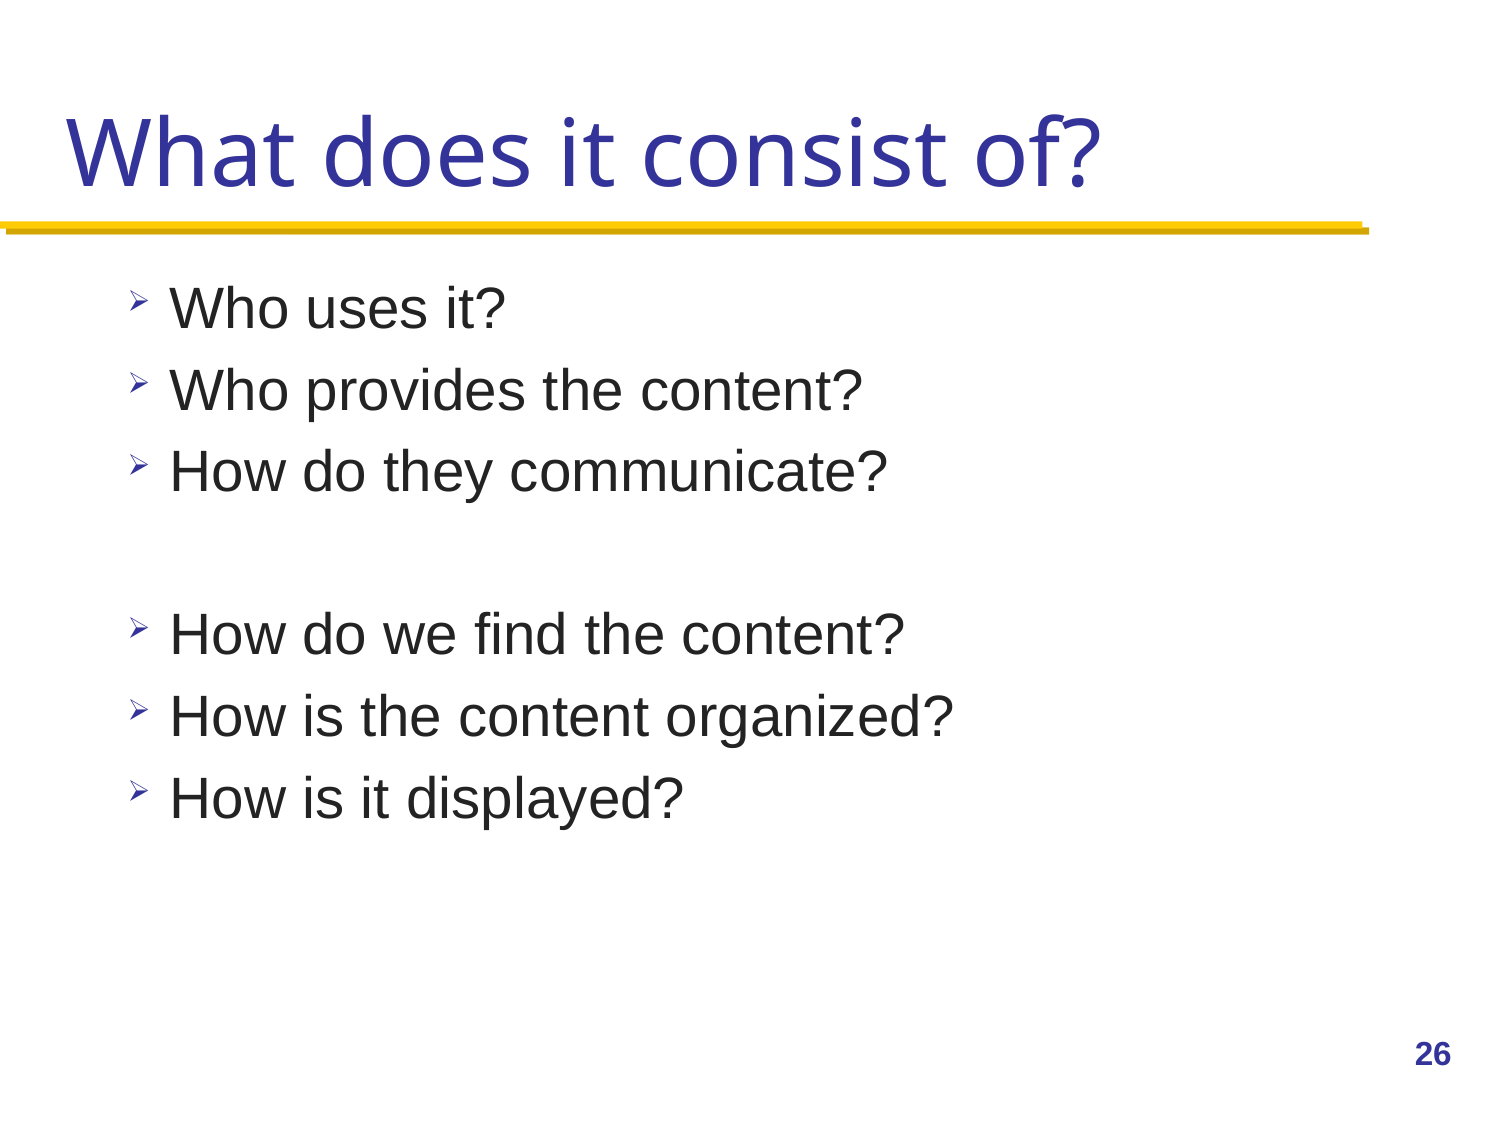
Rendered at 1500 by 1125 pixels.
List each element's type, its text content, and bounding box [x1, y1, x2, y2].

slide_number 26 [1400, 1025, 1500, 1100]
list Who uses it? Who provides the content? How do they communicate? How do we find the content? How is the content organized? How is it displayed? [112, 262, 1413, 988]
title What does it consist of? [49, 24, 1451, 213]
